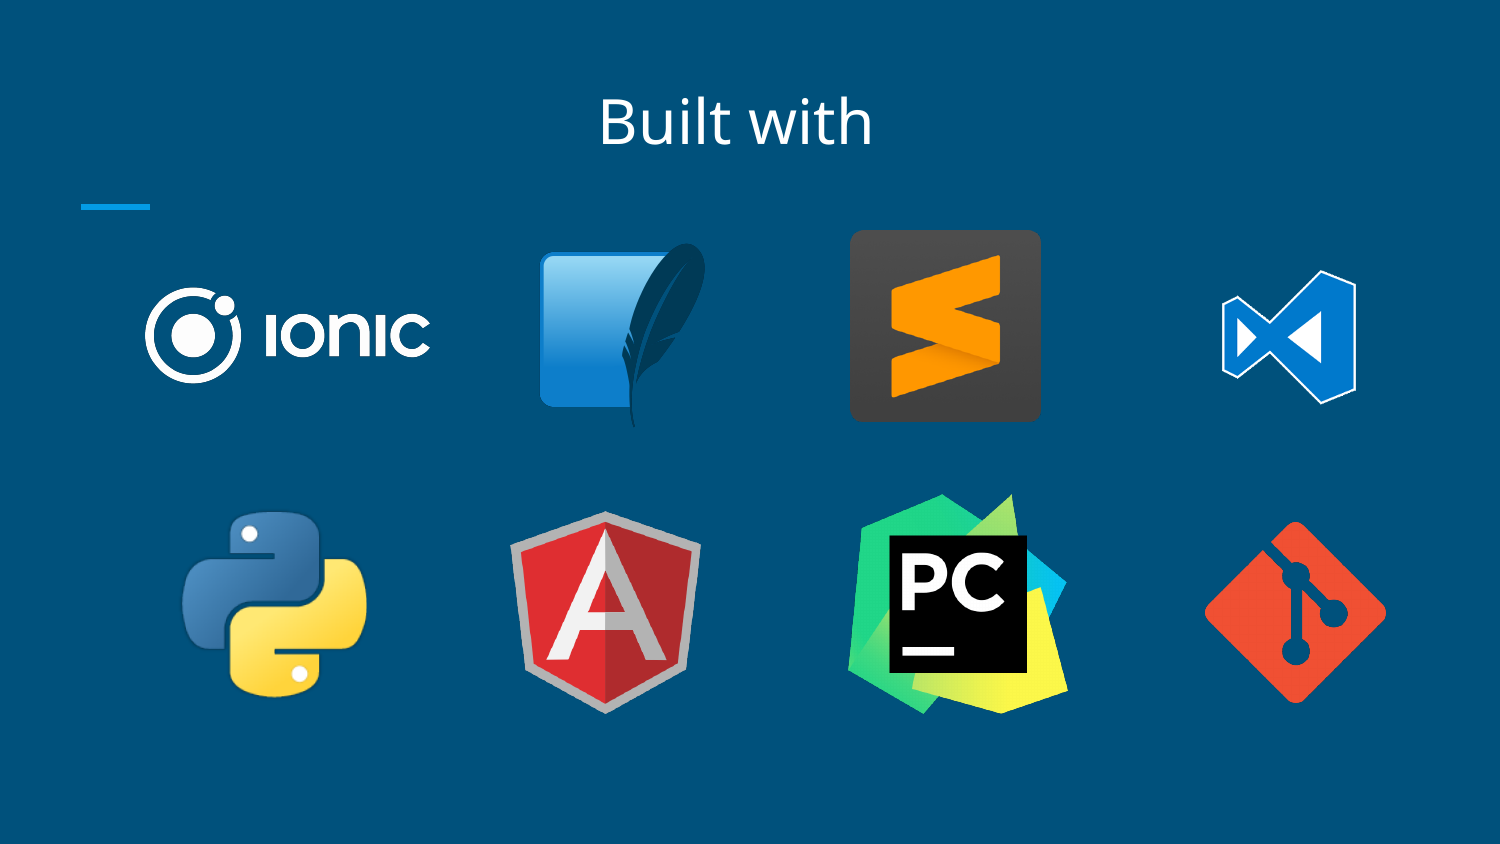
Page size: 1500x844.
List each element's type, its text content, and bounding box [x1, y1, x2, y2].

picture [1223, 271, 1355, 403]
picture [391, 314, 429, 357]
picture [540, 253, 666, 406]
picture [215, 296, 234, 315]
picture [1206, 523, 1385, 702]
picture [146, 288, 241, 383]
title Built with [582, 59, 918, 173]
picture [511, 512, 700, 713]
picture [376, 315, 385, 356]
picture [182, 511, 366, 697]
picture [281, 314, 324, 357]
picture [851, 231, 1040, 421]
picture [267, 315, 276, 356]
picture [330, 314, 369, 356]
picture [849, 496, 1067, 713]
picture [172, 314, 214, 357]
